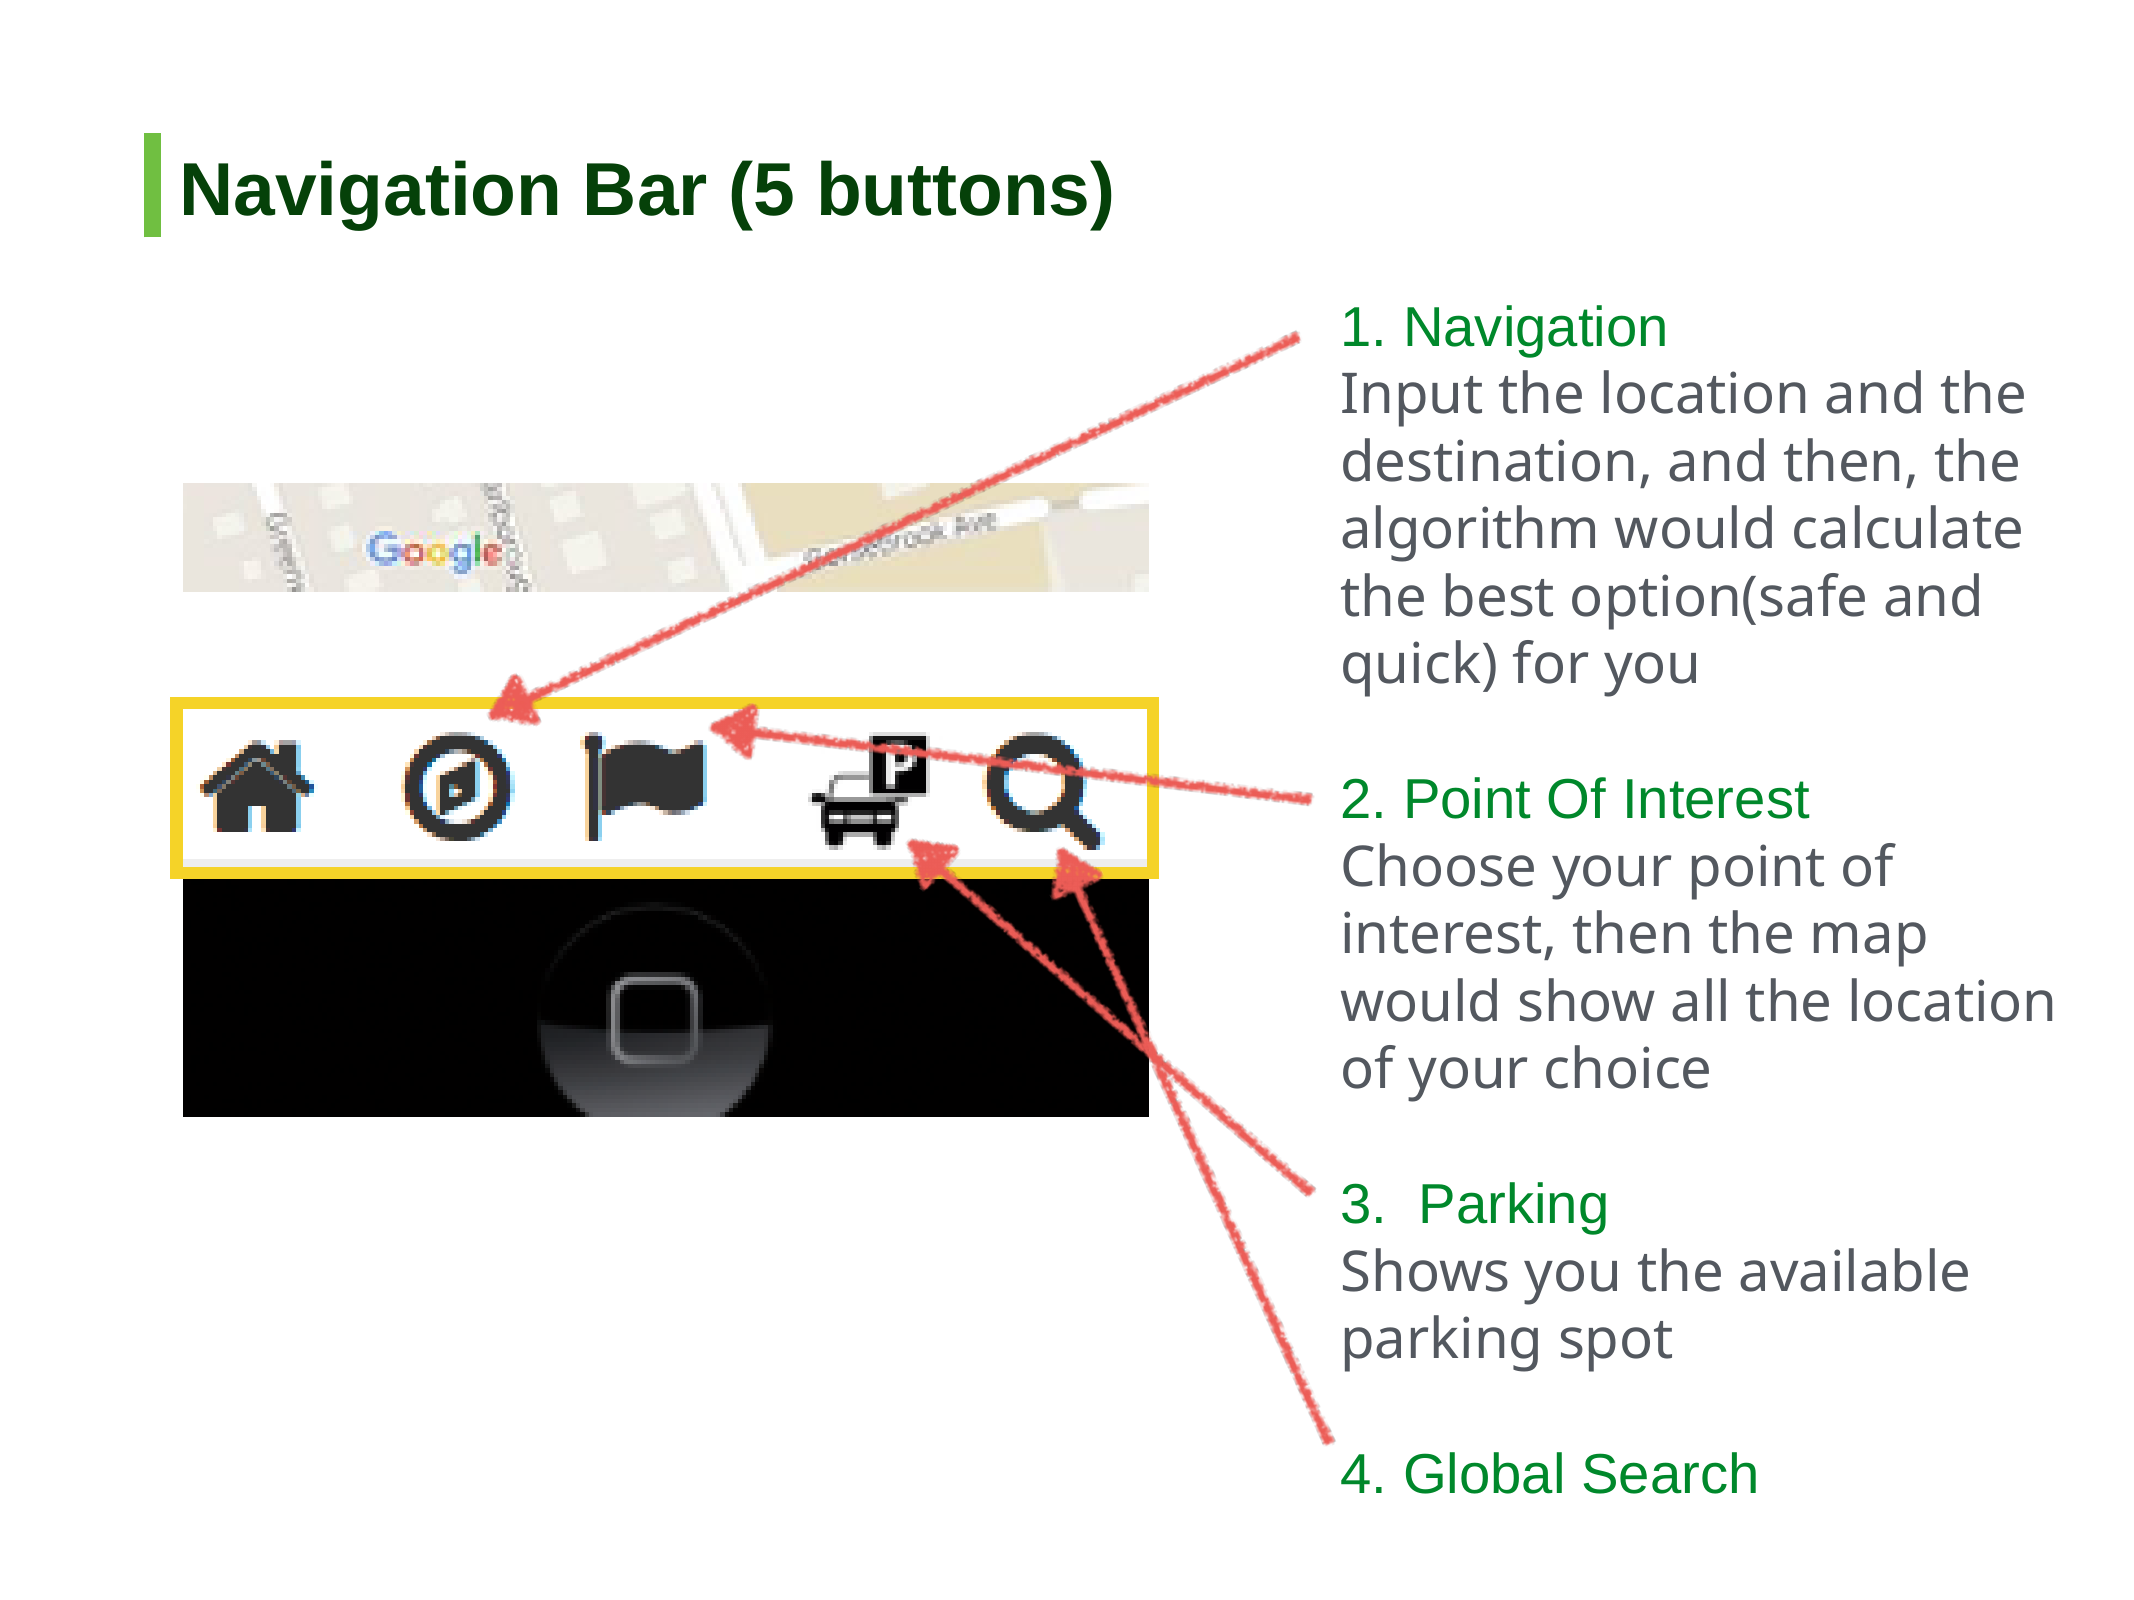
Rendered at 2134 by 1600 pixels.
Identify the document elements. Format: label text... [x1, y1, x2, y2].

text_box Navigation Bar (5 buttons) [170, 131, 1125, 239]
text_box 1. Navigation Input the location and the destination, and then, the algorithm would calculate the best option(safe and quick) for you 2. Point Of Interest Choose your point of interest, then the map would show all the location of your choice 3. Parking Shows you the available parking spot 4. Global Search [1332, 281, 2070, 1513]
picture [182, 308, 1529, 1462]
